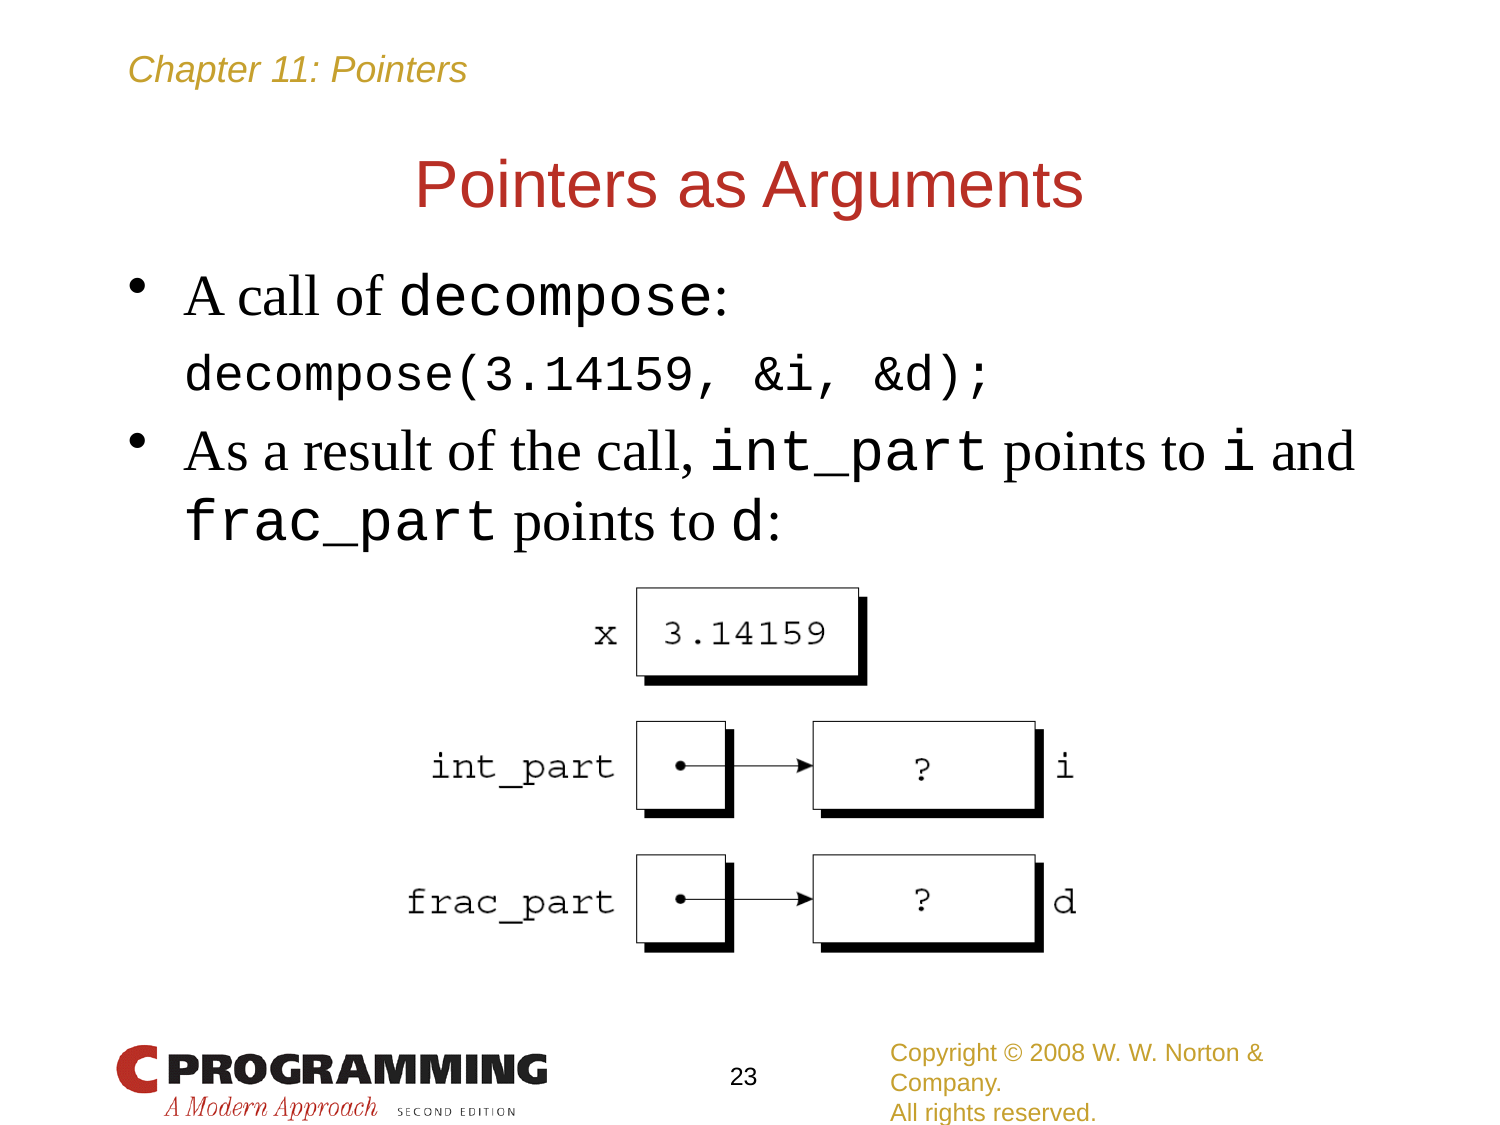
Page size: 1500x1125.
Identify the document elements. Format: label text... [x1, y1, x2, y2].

picture [112, 1041, 550, 1123]
list A call of decompose: decompose(3.14159, &i, &d); As a result of the call, int_part points to i and frac_part points to d: [112, 249, 1388, 1038]
footer Copyright © 2008 W. W. Norton & Company. All rights reserved. [874, 1043, 1388, 1119]
picture [405, 574, 1080, 963]
title Pointers as Arguments [112, 125, 1388, 238]
slide_number 23 [687, 1049, 801, 1101]
